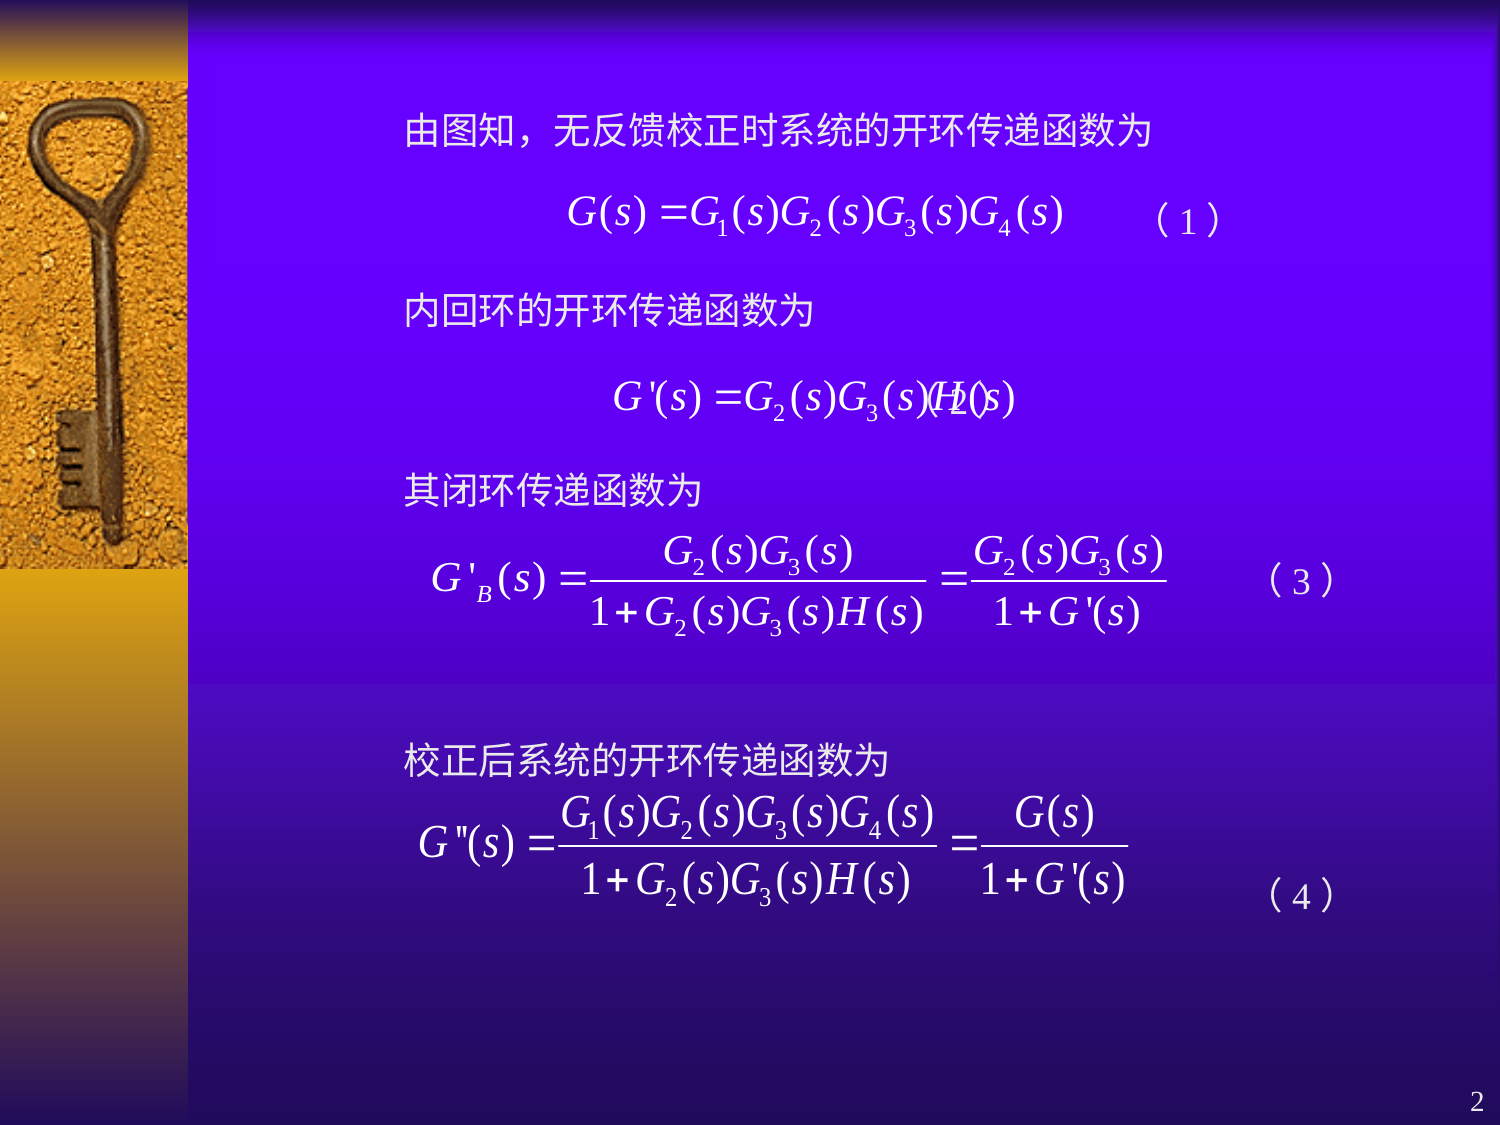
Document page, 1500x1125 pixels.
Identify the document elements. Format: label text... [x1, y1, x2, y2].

text_box 由图知，无反馈校正时系统的开环传递函数为 （1） 内回环的开环传递函数为 （2） 其闭环传递函数为 （3） 校正后系统的开环传递函数为 （4） [224, 99, 1438, 925]
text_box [412, 782, 1138, 917]
picture [0, 0, 1500, 1125]
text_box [560, 182, 1071, 248]
slide_number 2 [1187, 1050, 1500, 1125]
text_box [606, 367, 1025, 433]
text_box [425, 524, 1175, 646]
